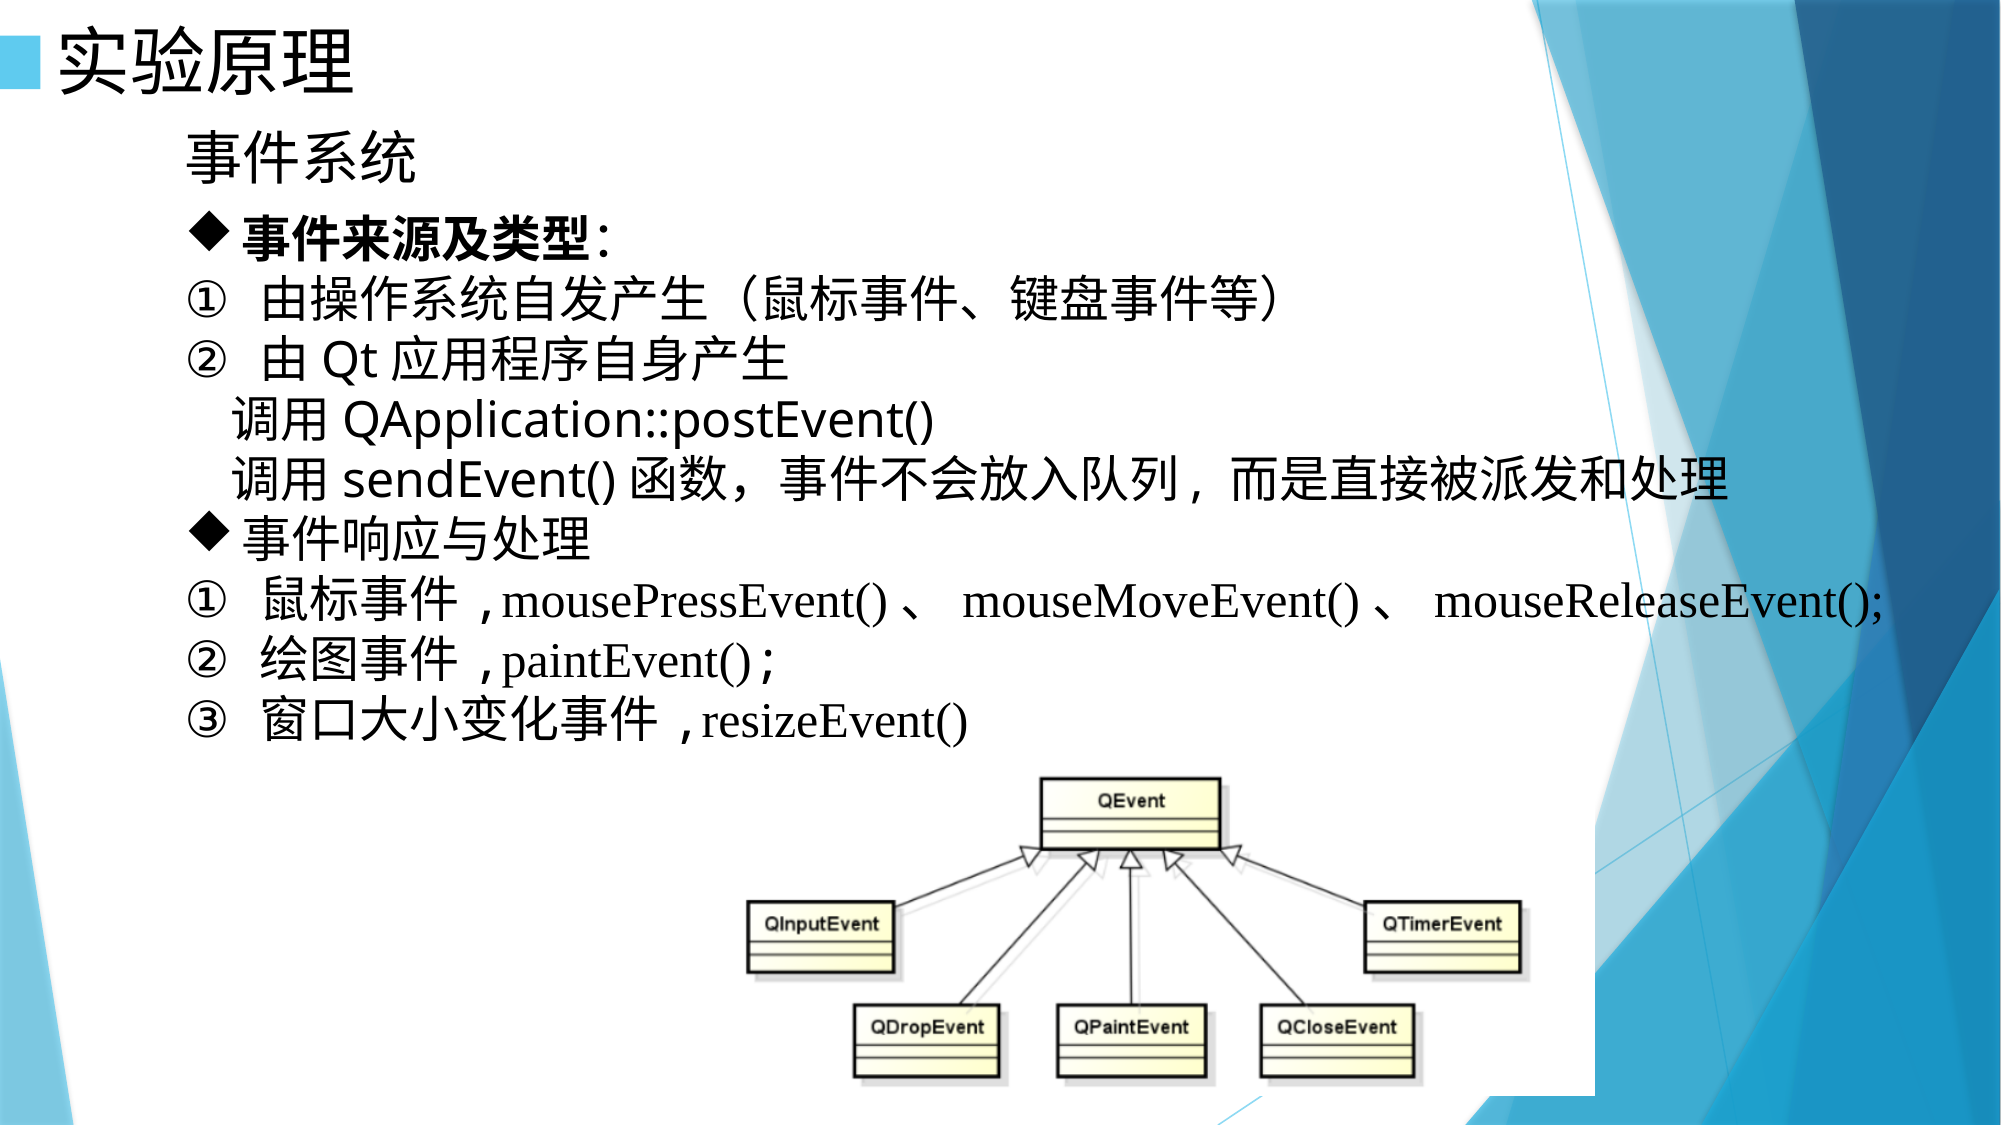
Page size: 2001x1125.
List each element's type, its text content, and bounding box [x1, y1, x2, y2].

text_box [0, 34, 42, 91]
text_box 事件系统 [169, 114, 1135, 199]
title 实验原理 [40, 7, 436, 118]
text_box 事件来源及类型： 由操作系统自发产生（鼠标事件、键盘事件等） 由Qt应用程序自身产生 调用QApplication::postEvent() 调用sendEvent()函数，事件不会放入队列, 而是直接被派发和处理 事件响应与处理 鼠标事件,mousePressEvent()、mouseMoveEvent()、mouseReleaseEvent(); 绘图事件,paintEvent(); 窗口大小变化事件,resizeEvent() [169, 199, 1912, 815]
picture [720, 754, 1596, 1096]
